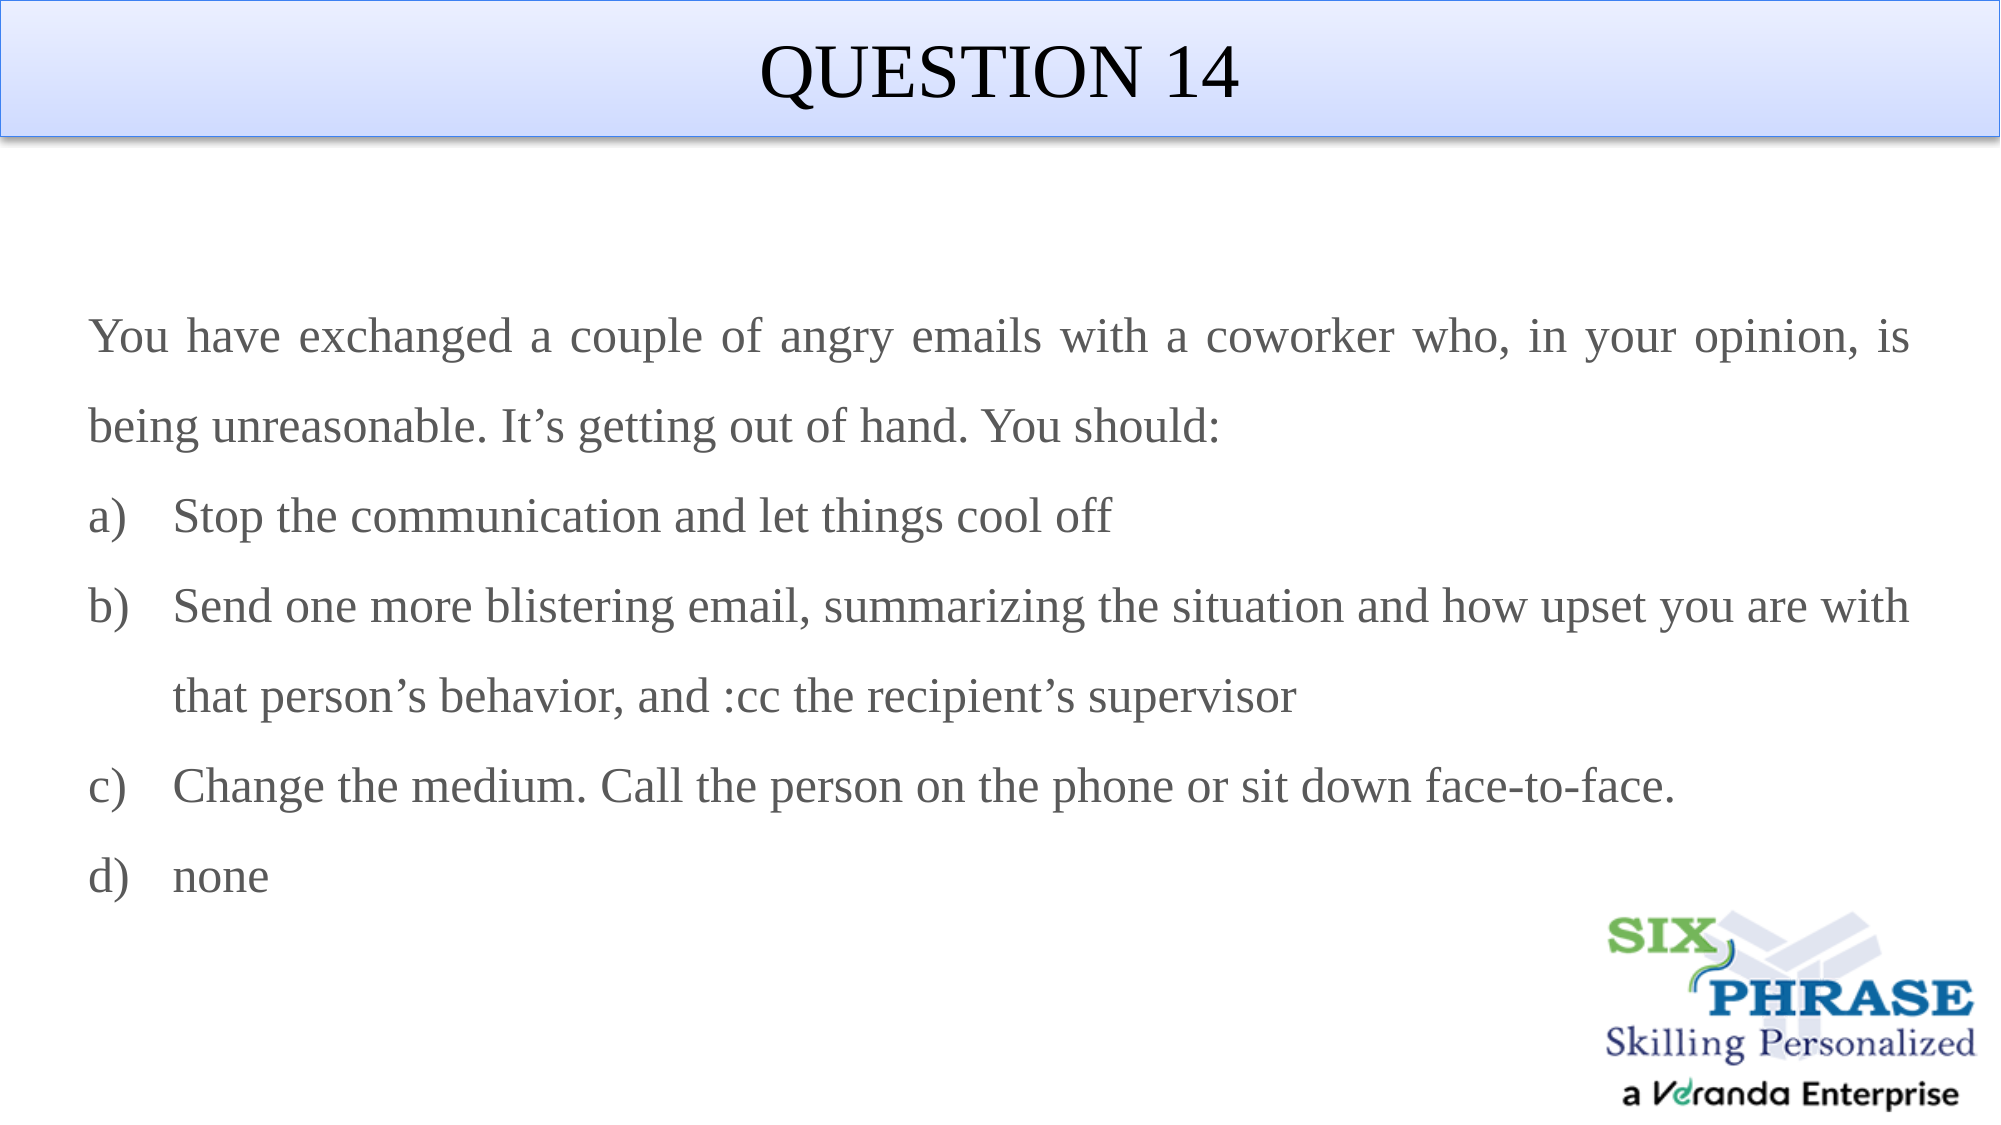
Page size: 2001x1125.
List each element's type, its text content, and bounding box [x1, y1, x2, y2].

title QUESTION 14 [0, 0, 2000, 137]
list You have exchanged a couple of angry emails with a coworker who, in your opinion, is being unreasonable. It’s getting out of hand. You should: Stop the communication and let things cool off Send one more blistering email, summarizing the situation and how upset you are with that person’s behavior, and :cc the recipient’s supervisor Change the medium. Call the person on the phone or sit down face-to-face. none [68, 252, 1932, 1000]
picture [1585, 894, 2000, 1125]
